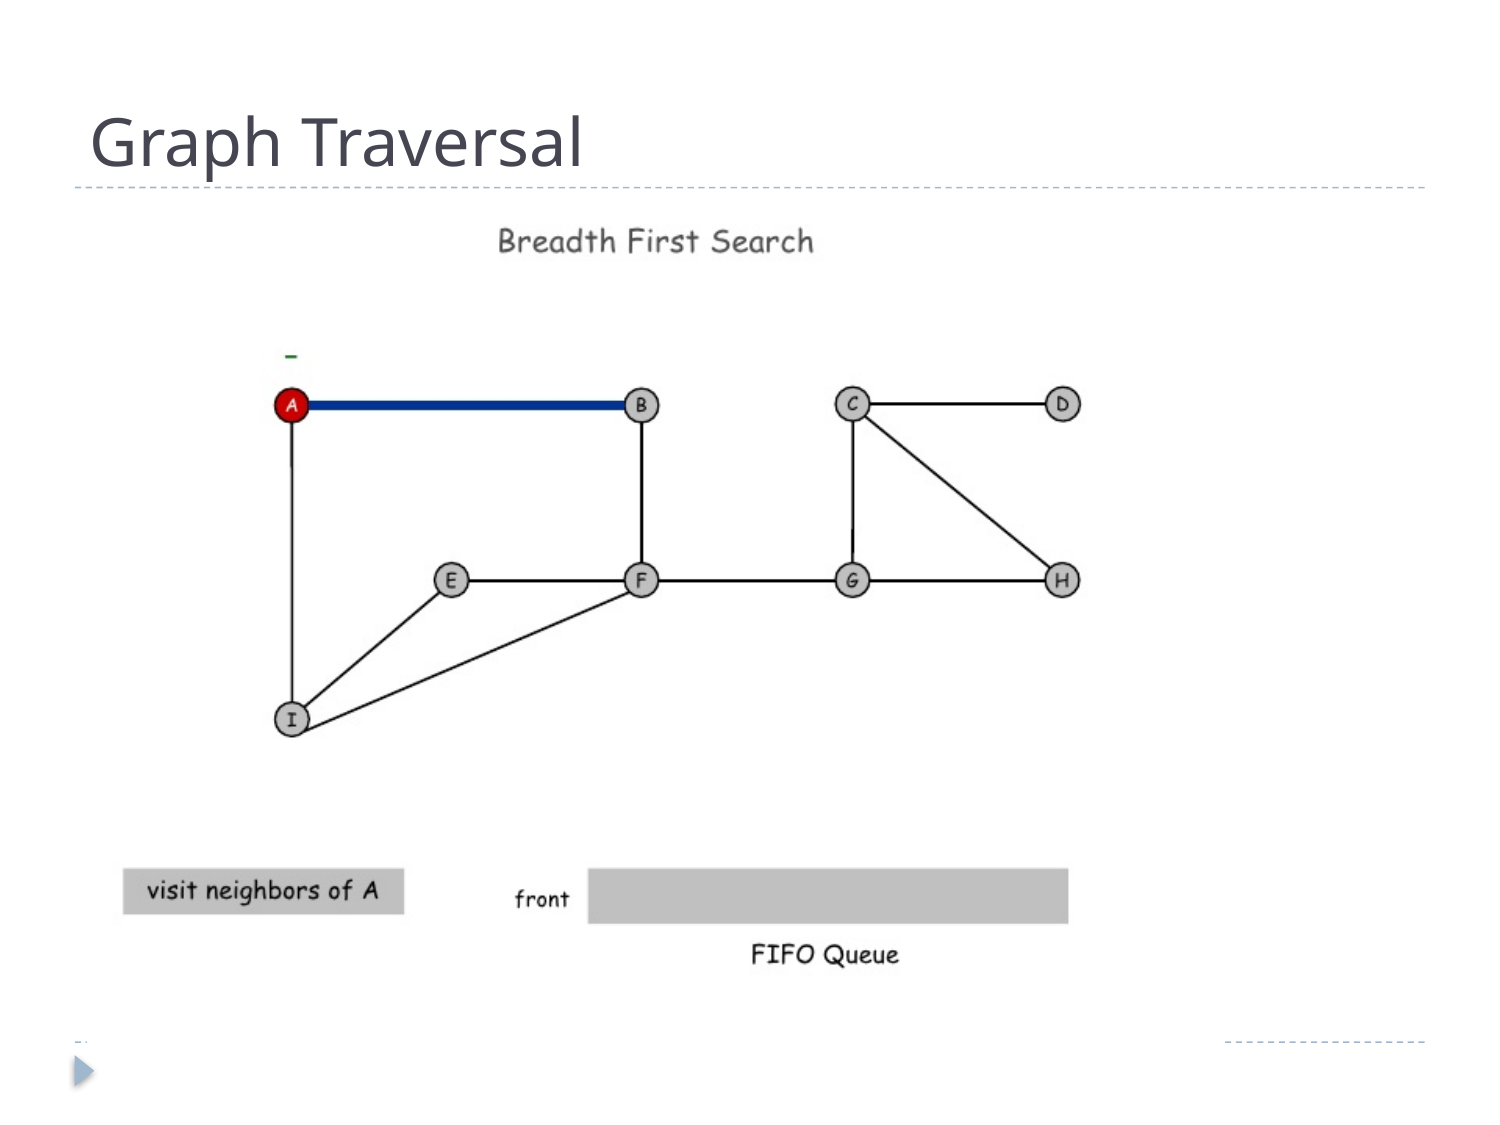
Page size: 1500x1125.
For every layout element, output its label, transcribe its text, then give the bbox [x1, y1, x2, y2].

picture [87, 199, 1226, 1054]
title Graph Traversal [75, 24, 1425, 188]
